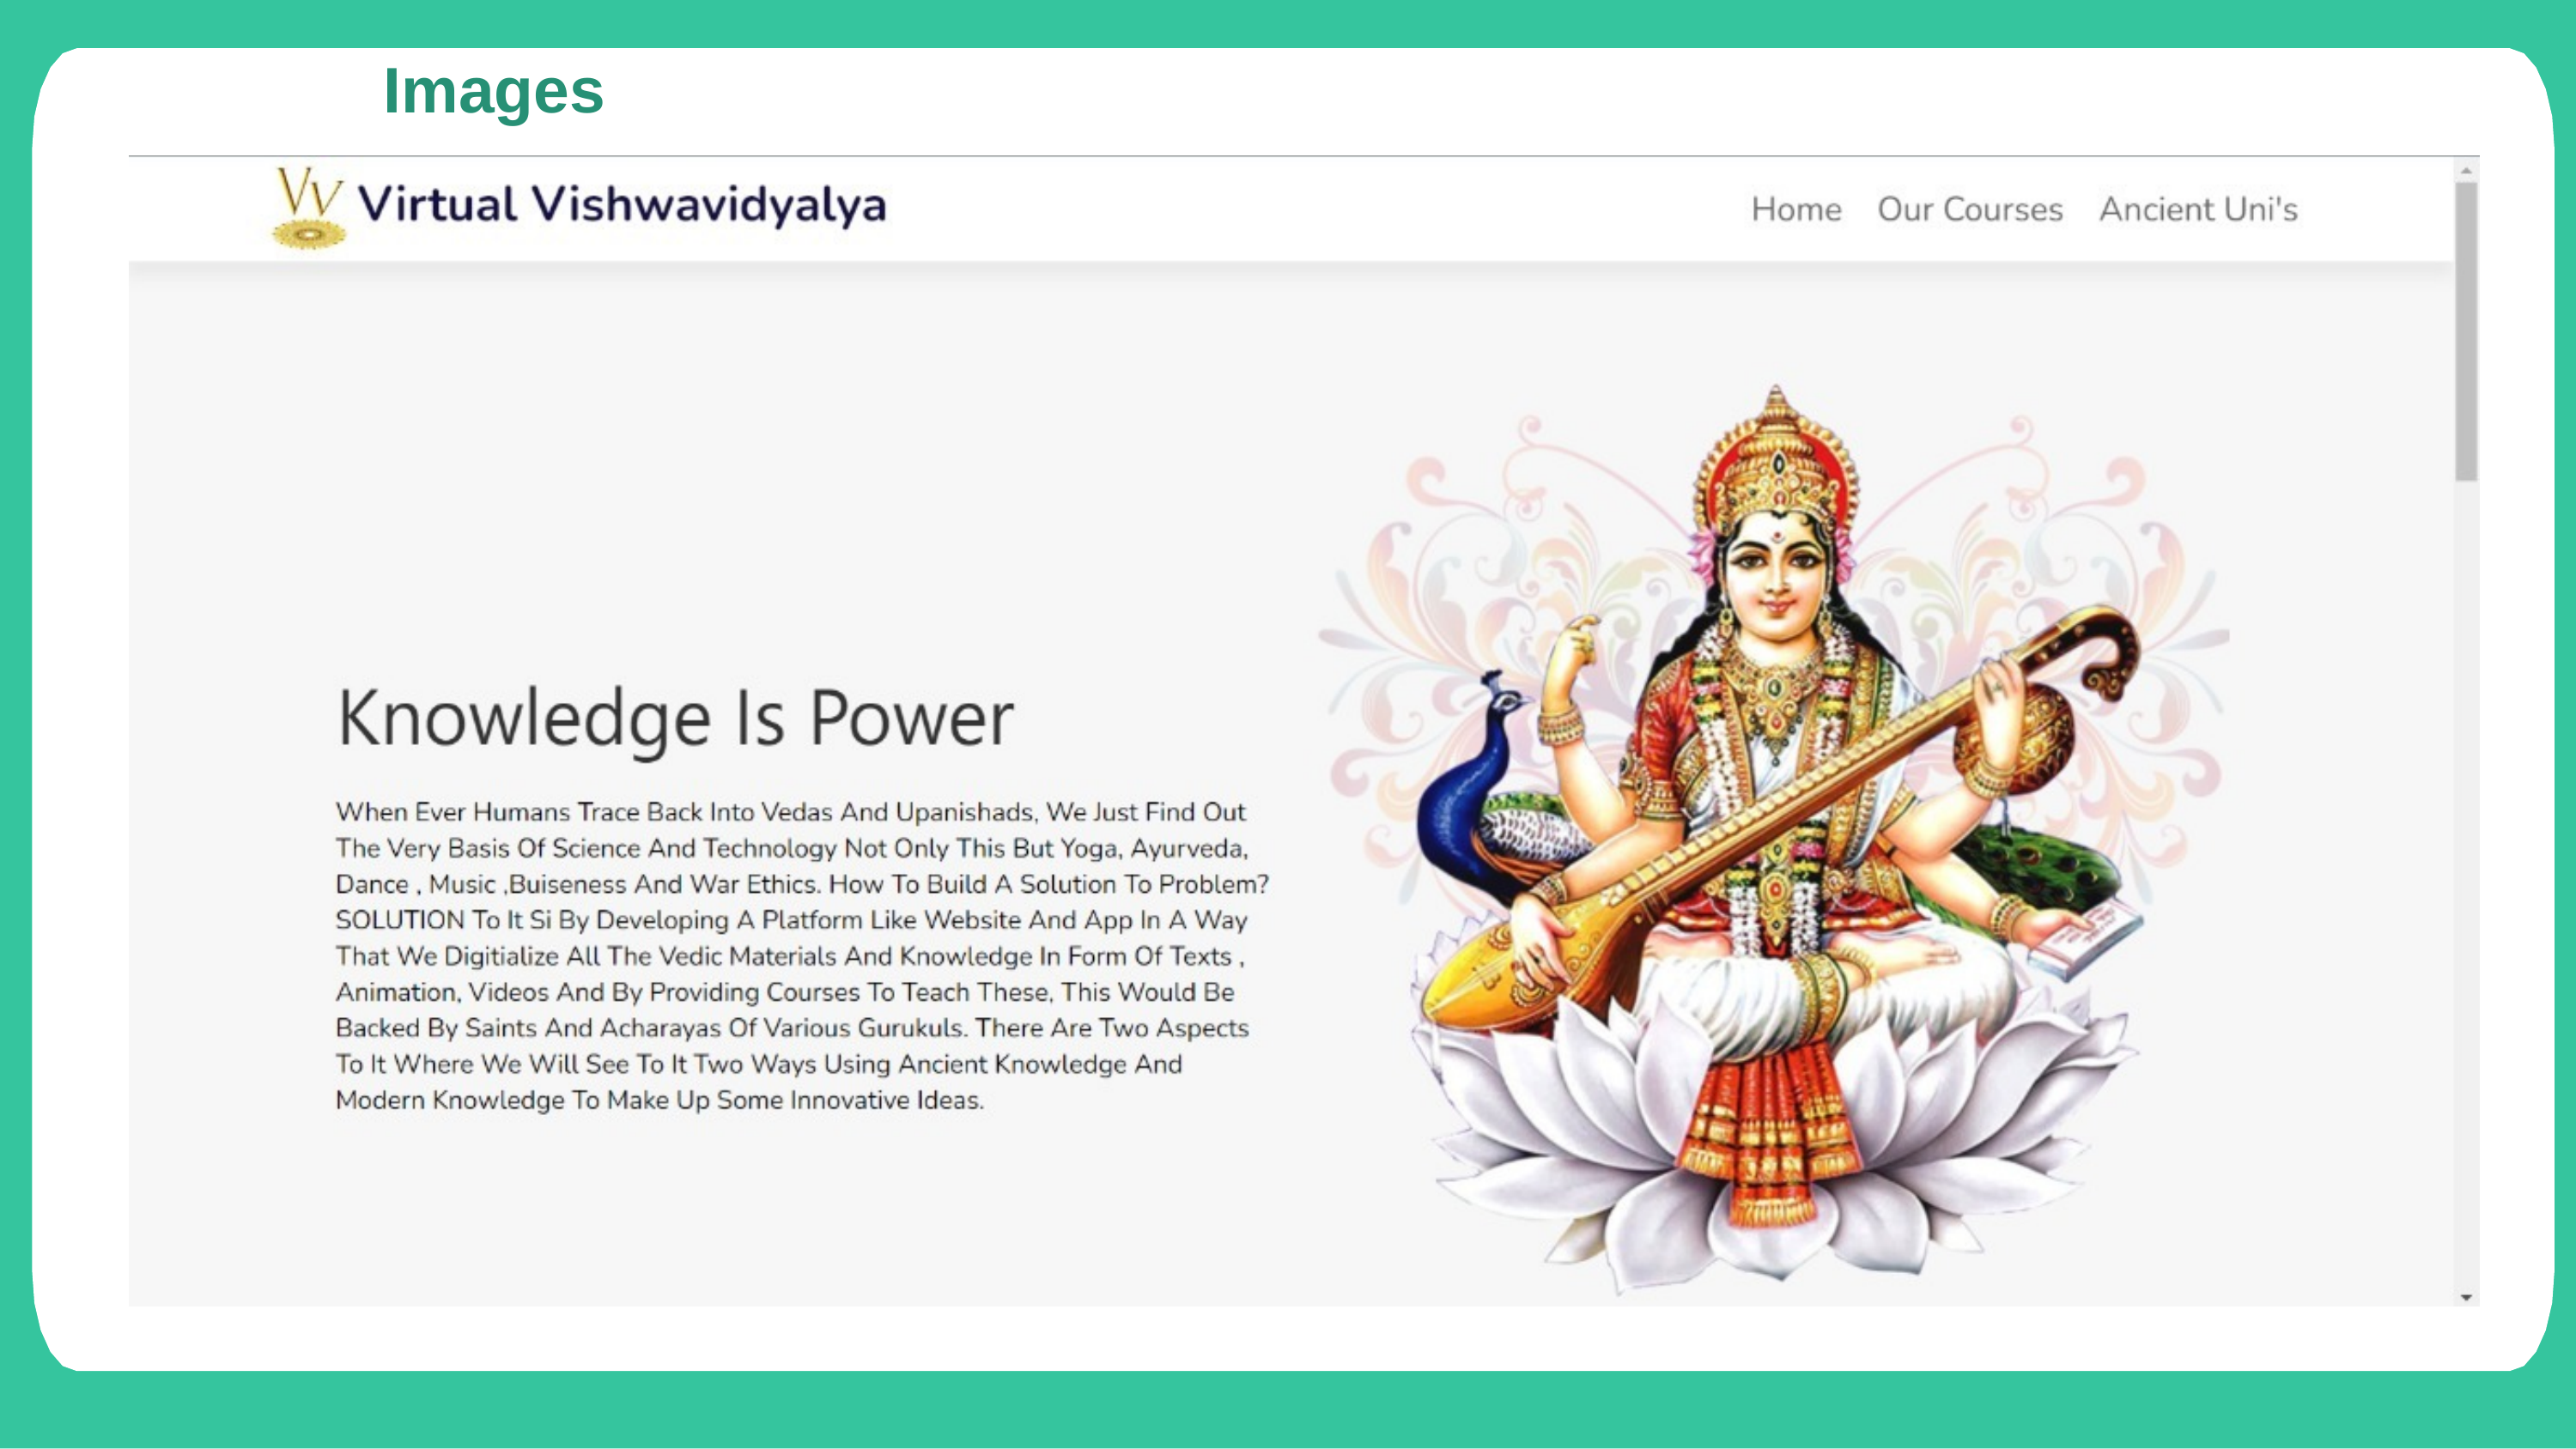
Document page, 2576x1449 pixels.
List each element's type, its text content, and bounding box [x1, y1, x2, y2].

title Images [383, 48, 816, 153]
text_box [32, 48, 2555, 1372]
picture [128, 155, 2480, 1307]
